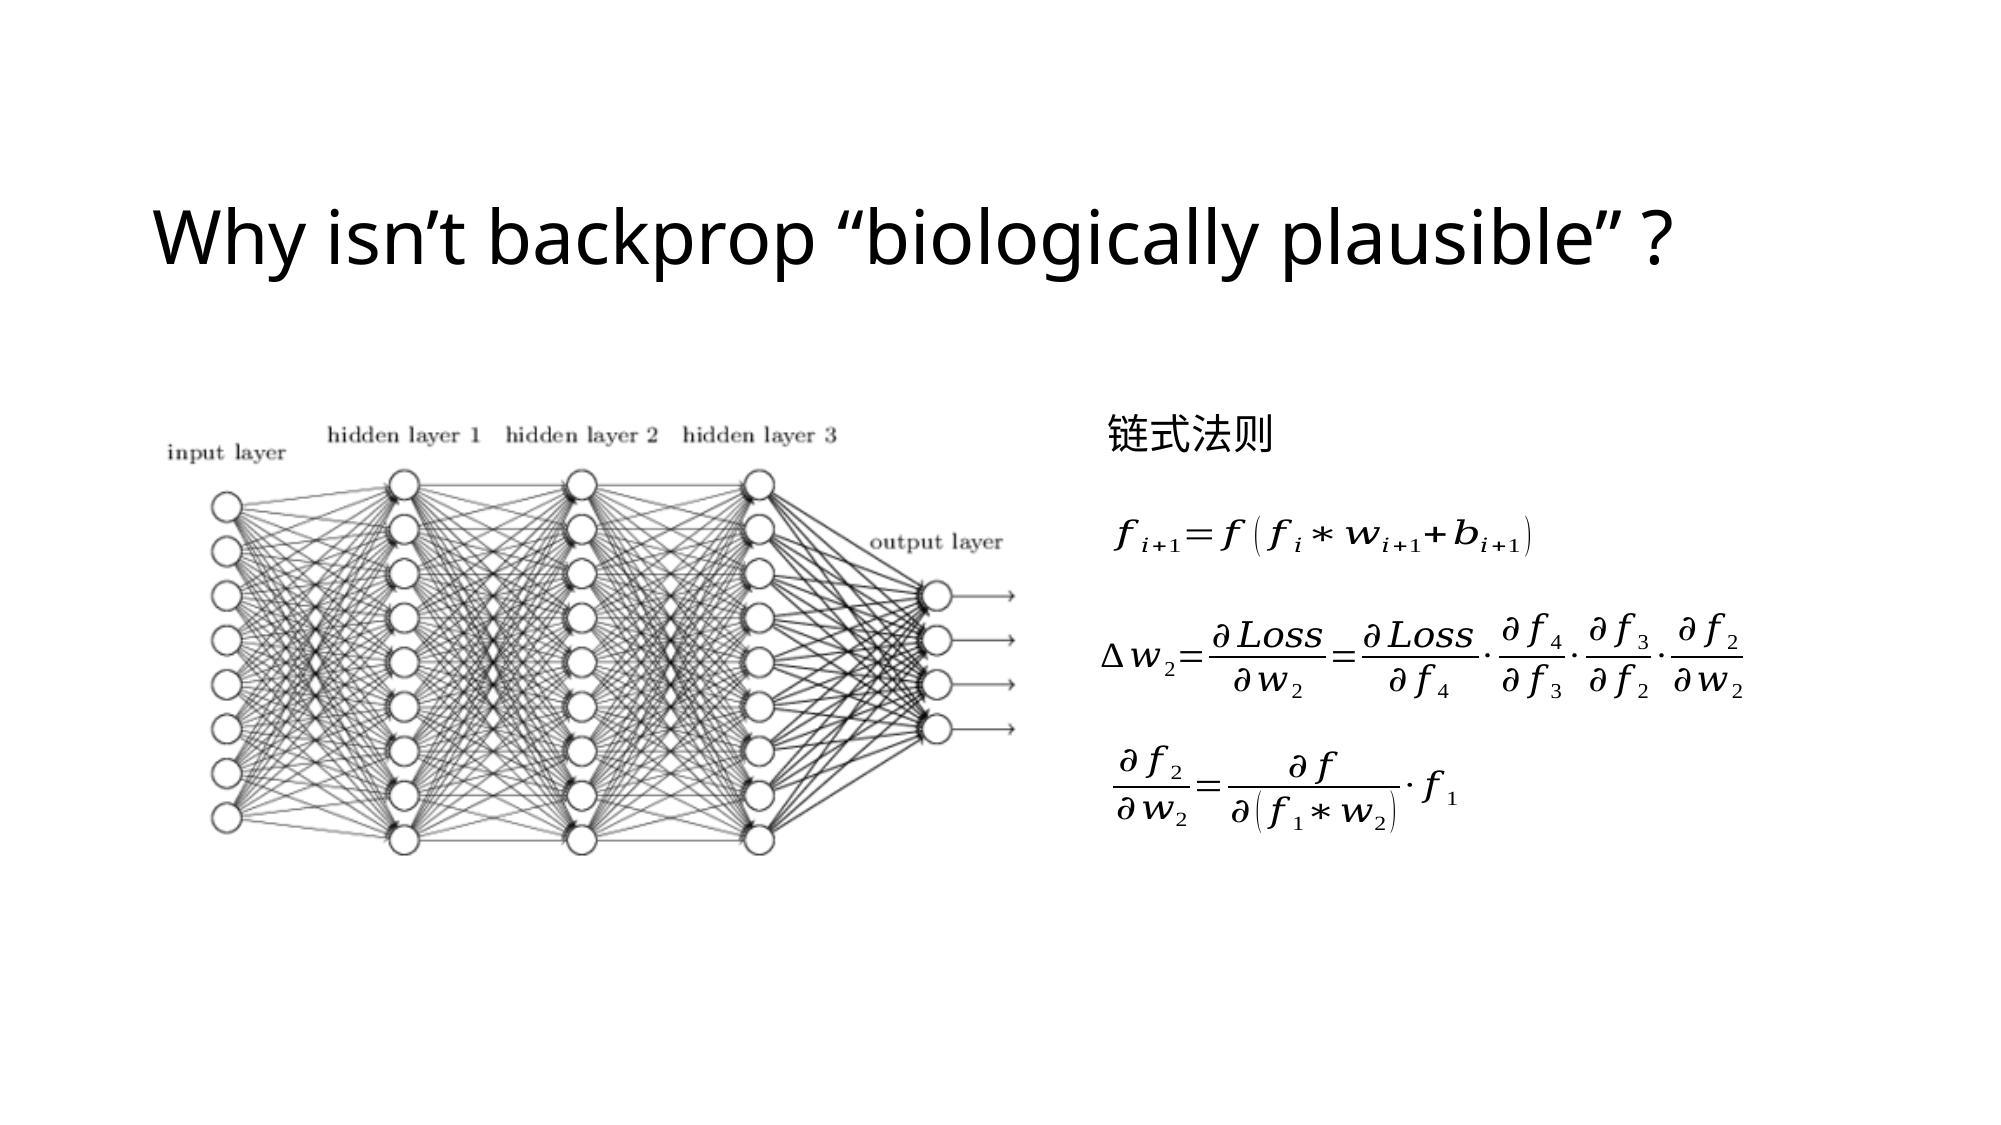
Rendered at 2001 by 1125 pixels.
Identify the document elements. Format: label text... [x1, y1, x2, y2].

picture [137, 398, 1045, 875]
text_box 链式法则 [1093, 400, 1477, 466]
title Why isn’t backprop “biologically plausible” ? [137, 131, 1863, 349]
